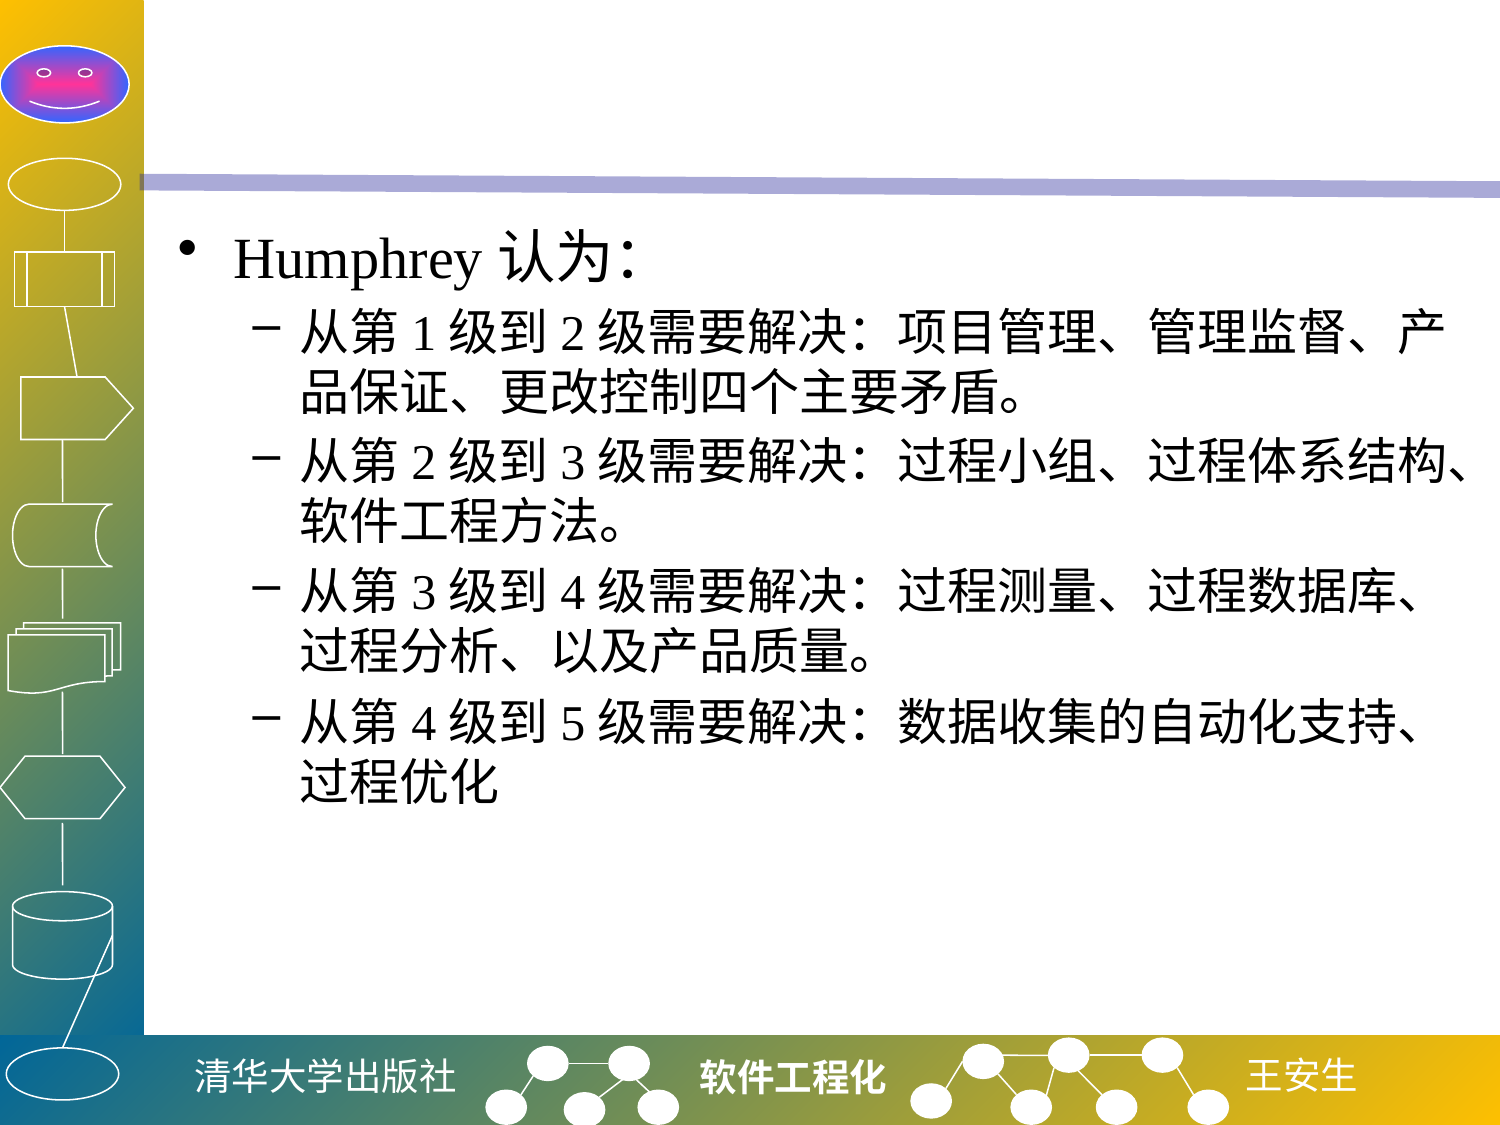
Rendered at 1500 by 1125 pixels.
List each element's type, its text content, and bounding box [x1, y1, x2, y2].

list Humphrey认为： 从第1级到2级需要解决：项目管理、管理监督、产品保证、更改控制四个主要矛盾。 从第2级到3级需要解决：过程小组、过程体系结构、软件工程方法。 从第3级到4级需要解决：过程测量、过程数据库、过程分析、以及产品质量。 从第4级到5级需要解决：数据收集的自动化支持、过程优化 [162, 212, 1476, 1017]
